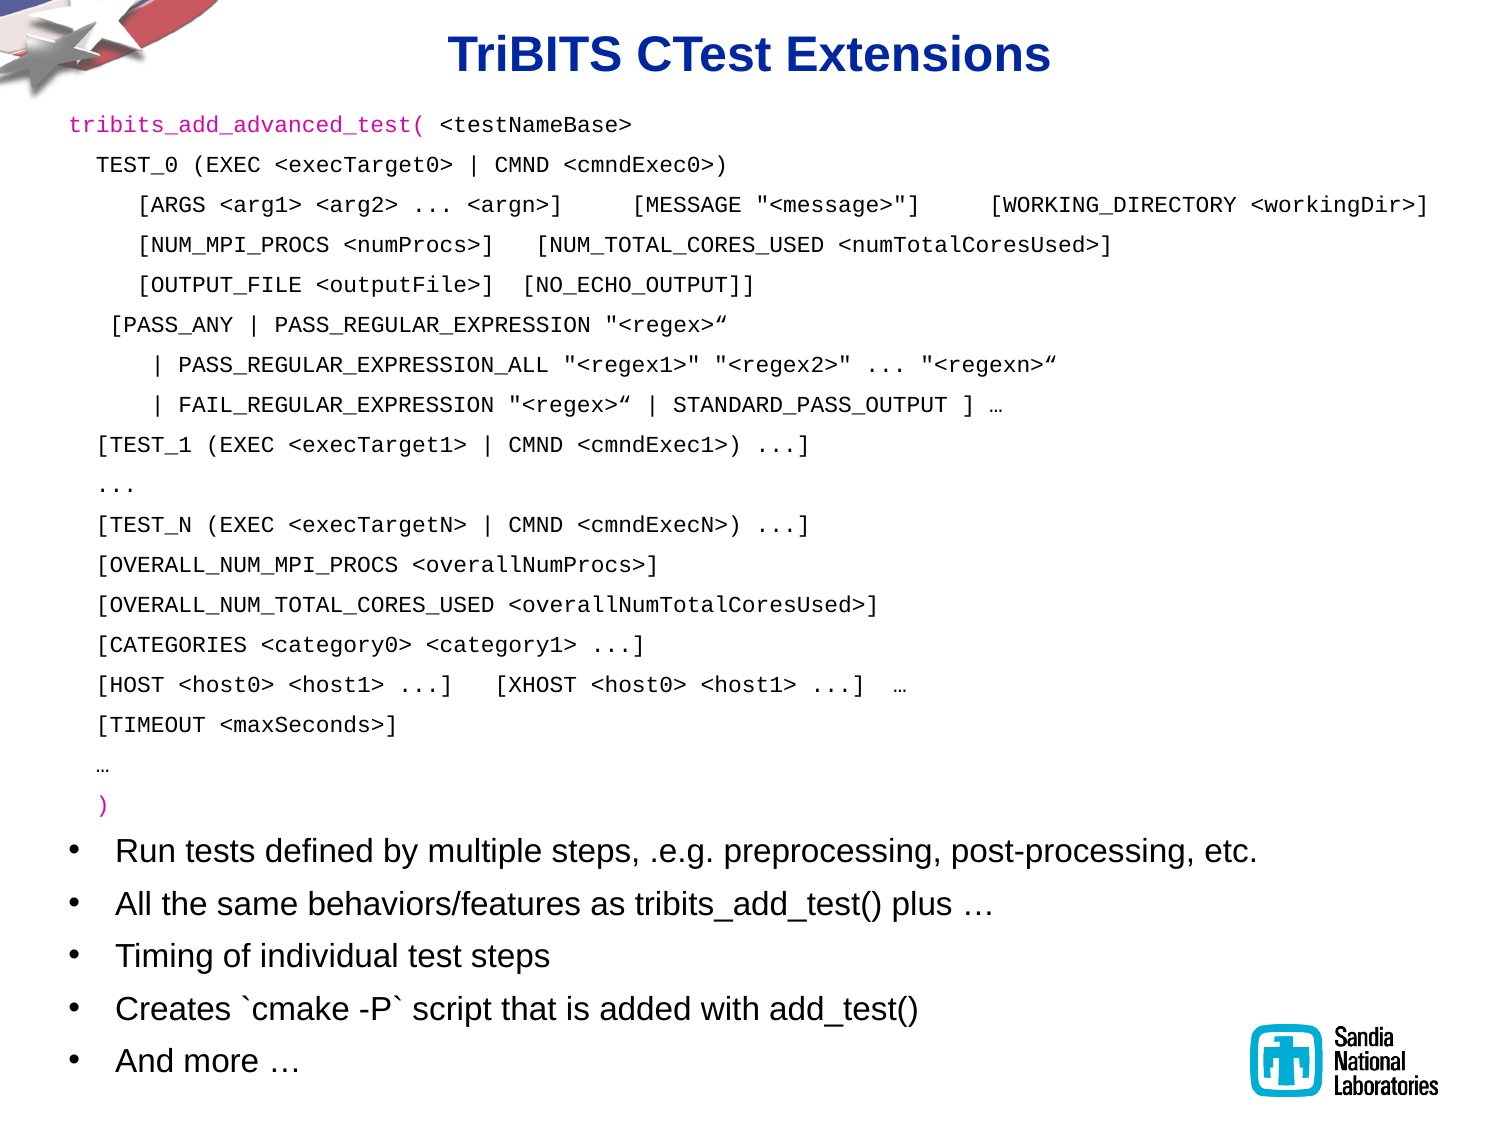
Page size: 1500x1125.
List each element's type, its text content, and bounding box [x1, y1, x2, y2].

title TriBITS CTest Extensions [0, 20, 1500, 84]
picture [1250, 1087, 1260, 1097]
text_box tribits_add_advanced_test( <testNameBase> TEST_0 (EXEC <execTarget0> | CMND <cmndExec0>) [ARGS <arg1> <arg2> ... <argn>] [MESSAGE "<message>"] [WORKING_DIRECTORY <workingDir>] [NUM_MPI_PROCS <numProcs>] [NUM_TOTAL_CORES_USED <numTotalCoresUsed>] [OUTPUT_FILE <outputFile>] [NO_ECHO_OUTPUT]] [PASS_ANY | PASS_REGULAR_EXPRESSION "<regex>“ | PASS_REGULAR_EXPRESSION_ALL "<regex1>" "<regex2>" ... "<regexn>“ | FAIL_REGULAR_EXPRESSION "<regex>“ | STANDARD_PASS_OUTPUT ] … [TEST_1 (EXEC <execTarget1> | CMND <cmndExec1>) ...] ... [TEST_N (EXEC <execTargetN> | CMND <cmndExecN>) ...] [OVERALL_NUM_MPI_PROCS <overallNumProcs>] [OVERALL_NUM_TOTAL_CORES_USED <overallNumTotalCoresUsed>] [CATEGORIES <category0> <category1> ...] [HOST <host0> <host1> ...] [XHOST <host0> <host1> ...] … [TIMEOUT <maxSeconds>] … ) Run tests defined by multiple steps, .e.g. preprocessing, post-processing, etc. All the same behaviors/features as tribits_add_test() plus … Timing of individual test steps Creates `cmake -P` script that is added with add_test() And more … [25, 102, 1462, 1087]
picture [1313, 1087, 1438, 1097]
